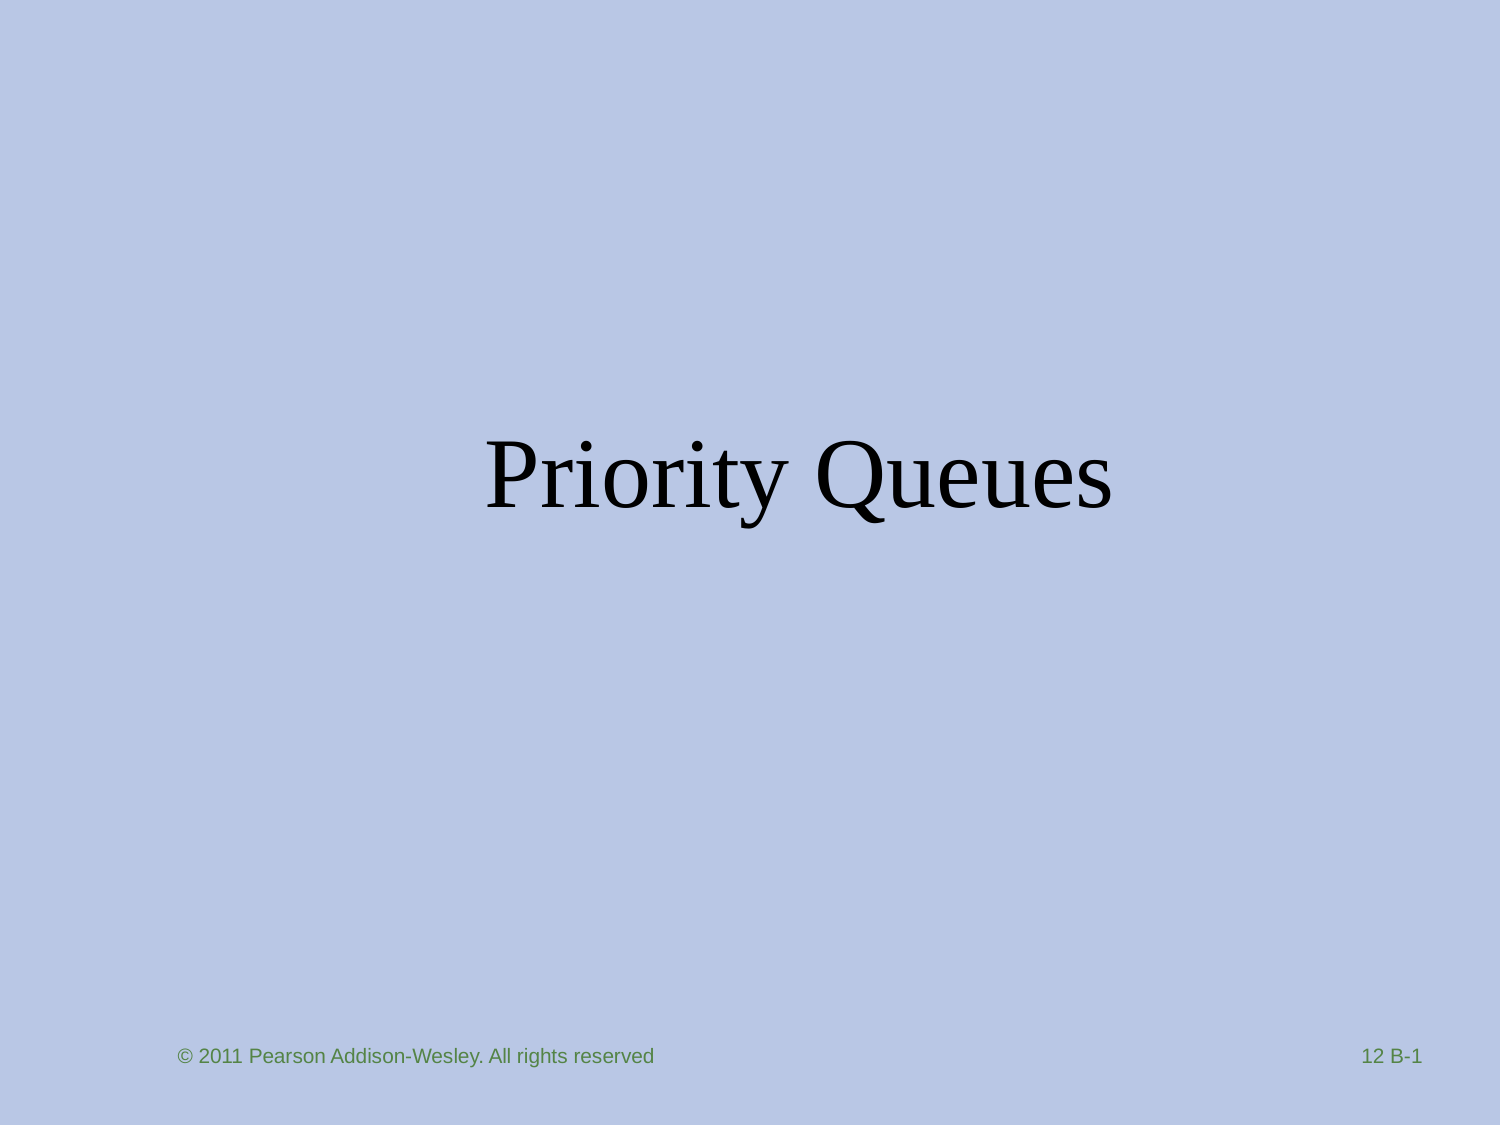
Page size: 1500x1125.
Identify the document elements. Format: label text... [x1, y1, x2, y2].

slide_number 12 B-1 [1124, 999, 1438, 1076]
list Priority Queues [162, 299, 1438, 963]
footer © 2011 Pearson Addison-Wesley. All rights reserved [162, 999, 738, 1076]
